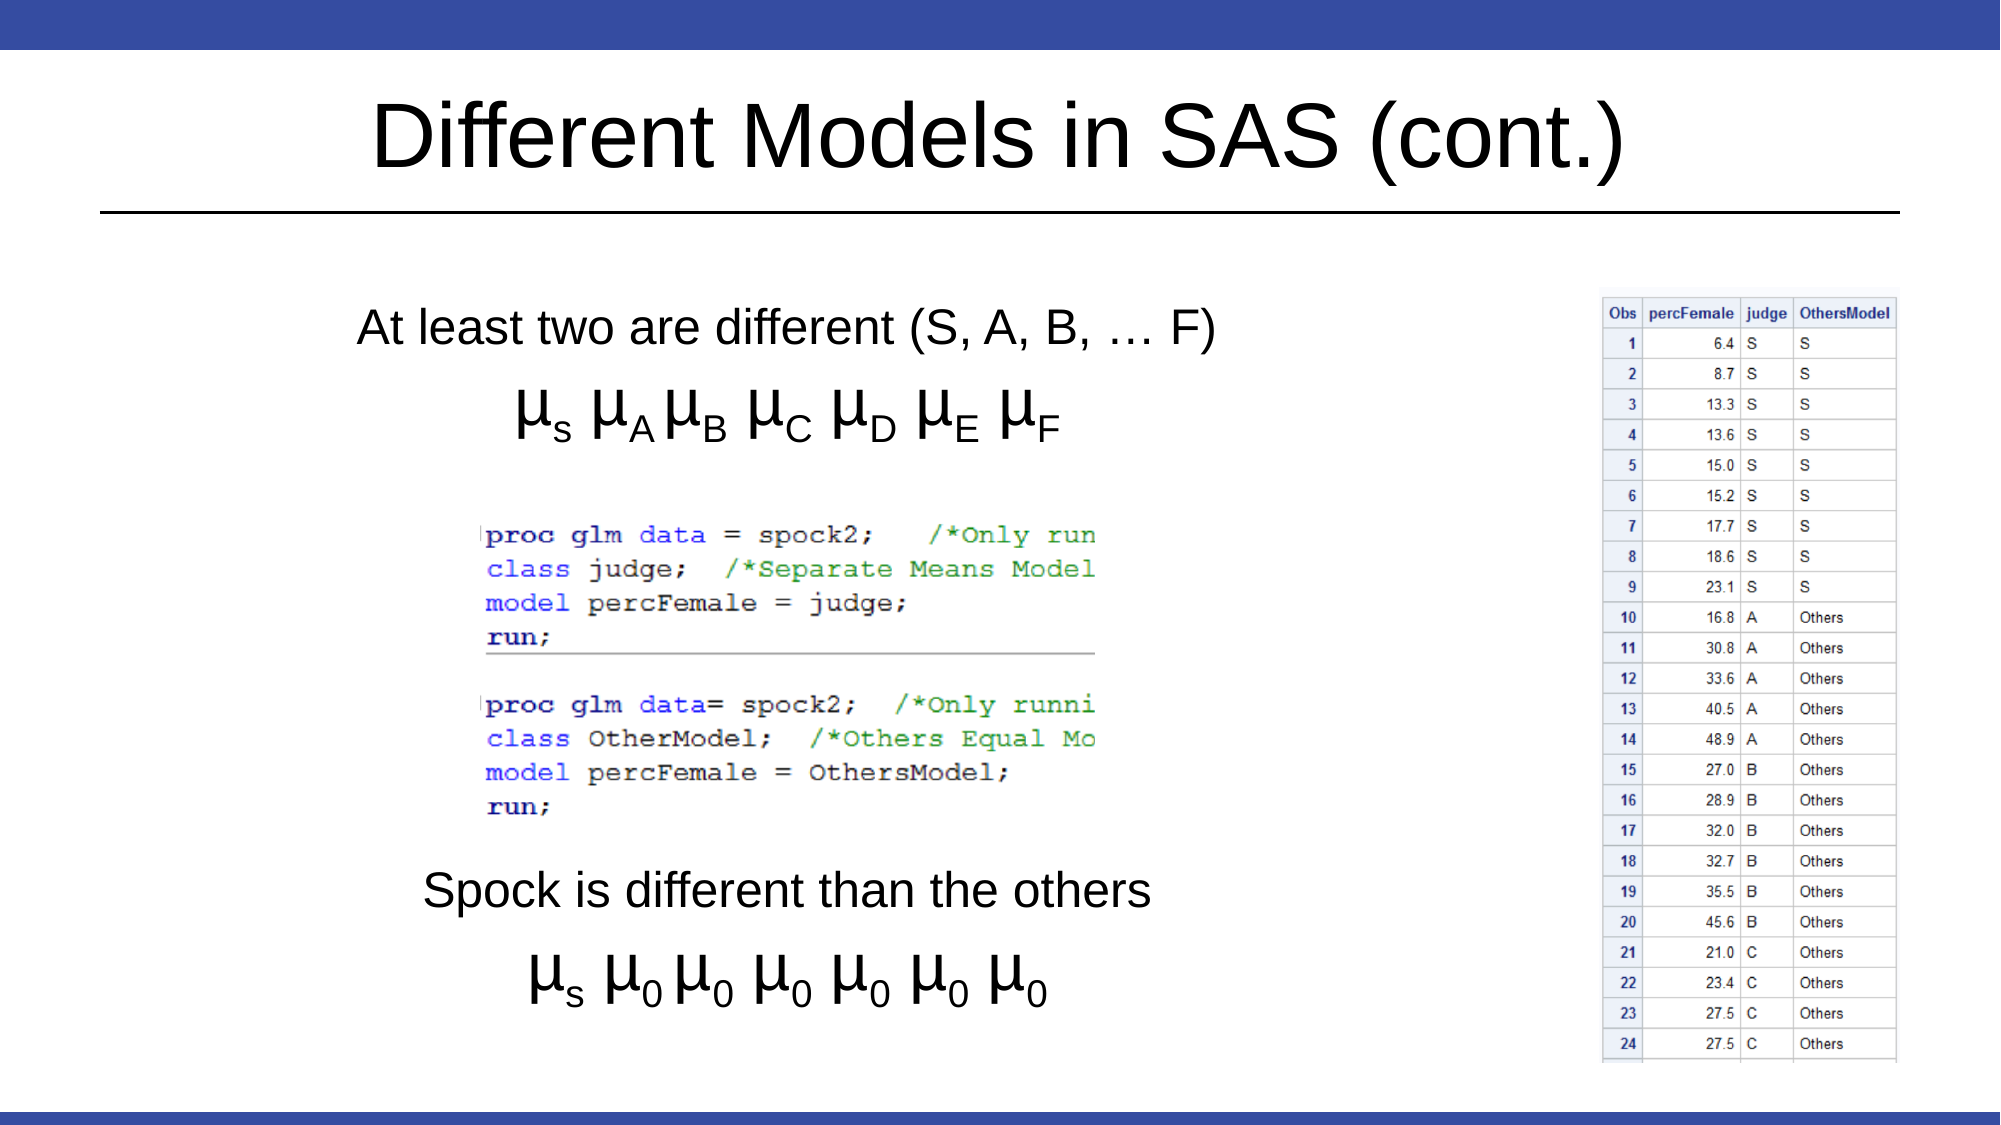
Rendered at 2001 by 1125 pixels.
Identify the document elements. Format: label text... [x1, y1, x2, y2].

picture [1599, 287, 1901, 1063]
picture [480, 507, 1095, 843]
text_box µs µ0 µ0 µ0 µ0 µ0 µ0 [99, 916, 1475, 1023]
title Different Models in SAS (cont.) [99, 37, 1900, 225]
text_box At least two are different (S, A, B, … F) [99, 287, 1475, 351]
text_box µs µA µB µC µD µE µF [99, 351, 1475, 458]
text_box Spock is different than the others [99, 850, 1475, 916]
